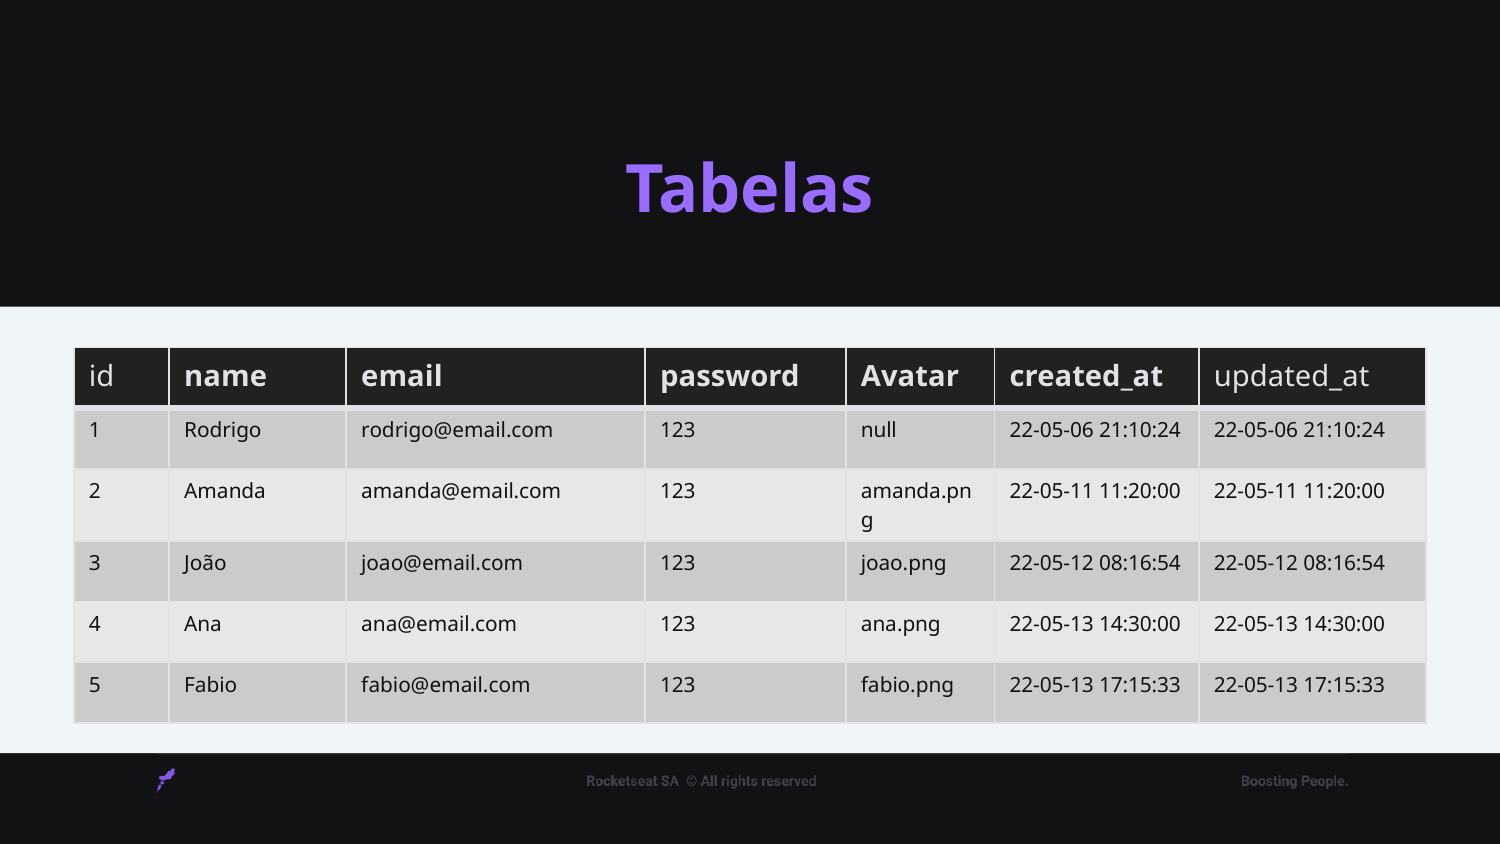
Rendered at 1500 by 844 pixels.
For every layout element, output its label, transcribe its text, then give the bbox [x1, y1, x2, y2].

table_cell fabio.png [847, 663, 994, 722]
table_cell 4 [75, 602, 168, 661]
table_header created_at [995, 348, 1198, 405]
table_cell 22-05-13 14:30:00 [995, 602, 1198, 661]
table_header Avatar [847, 348, 994, 405]
table_cell fabio@email.com [347, 663, 644, 722]
title Tabelas [305, 130, 1195, 214]
table_header id [75, 348, 168, 405]
table_cell joao.png [847, 542, 994, 601]
table_header updated_at [1200, 348, 1425, 405]
table_cell 22-05-11 11:20:00 [1200, 470, 1425, 540]
table_cell 22-05-12 08:16:54 [995, 542, 1198, 601]
table_cell 1 [75, 411, 168, 468]
table_cell 22-05-06 21:10:24 [995, 411, 1198, 468]
table_cell Ana [170, 602, 345, 661]
table_cell amanda.png [847, 470, 994, 540]
table_cell ana.png [847, 602, 994, 661]
table_cell 3 [75, 542, 168, 601]
table_cell 5 [75, 663, 168, 722]
table_cell 2 [75, 470, 168, 540]
table_header name [170, 348, 345, 405]
table_cell 22-05-13 14:30:00 [1200, 602, 1425, 661]
table_cell 22-05-13 17:15:33 [1200, 663, 1425, 722]
table_cell 22-05-13 17:15:33 [995, 663, 1198, 722]
table_cell 123 [646, 411, 845, 468]
table_cell Fabio [170, 663, 345, 722]
table_cell 123 [646, 663, 845, 722]
table_cell amanda@email.com [347, 470, 644, 540]
picture [0, 754, 1500, 844]
text_box [0, 306, 1500, 754]
table_cell joao@email.com [347, 542, 644, 601]
table_header password [646, 348, 845, 405]
table_cell 22-05-06 21:10:24 [1200, 411, 1425, 468]
table_header email [347, 348, 644, 405]
table_cell Rodrigo [170, 411, 345, 468]
table_cell null [847, 411, 994, 468]
picture [0, 0, 1500, 306]
table_cell 22-05-12 08:16:54 [1200, 542, 1425, 601]
table_cell 123 [646, 542, 845, 601]
table_cell ana@email.com [347, 602, 644, 661]
table_cell 22-05-11 11:20:00 [995, 470, 1198, 540]
table_cell João [170, 542, 345, 601]
table_cell Amanda [170, 470, 345, 540]
table_cell 123 [646, 470, 845, 540]
table_cell rodrigo@email.com [347, 411, 644, 468]
table_cell 123 [646, 602, 845, 661]
